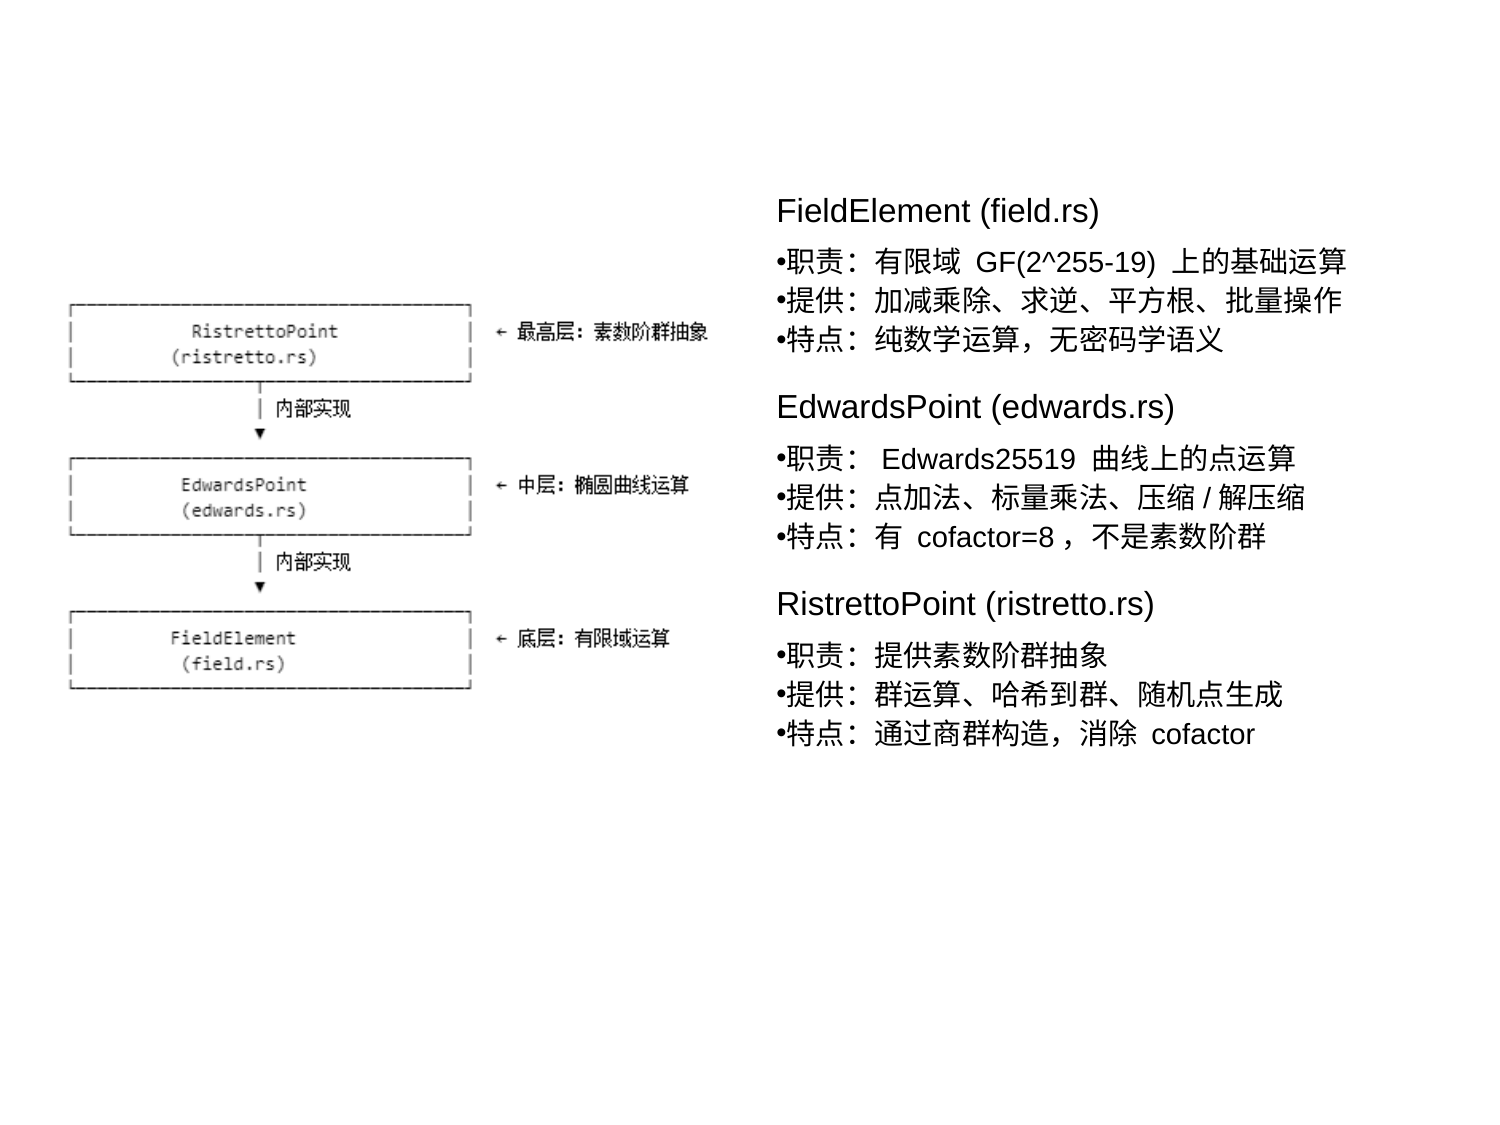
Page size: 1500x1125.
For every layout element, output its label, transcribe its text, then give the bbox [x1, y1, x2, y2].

picture [64, 290, 816, 699]
text_box FieldElement (field.rs) 职责：有限域 GF(2^255-19) 上的基础运算 提供：加减乘除、求逆、平方根、批量操作 特点：纯数学运算，无密码学语义 EdwardsPoint (edwards.rs) 职责：Edwards25519 曲线上的点运算 提供：点加法、标量乘法、压缩/解压缩 特点：有 cofactor=8，不是素数阶群 RistrettoPoint (ristretto.rs) 职责：提供素数阶群抽象 提供：群运算、哈希到群、随机点生成 特点：通过商群构造，消除 cofactor [761, 181, 1500, 758]
